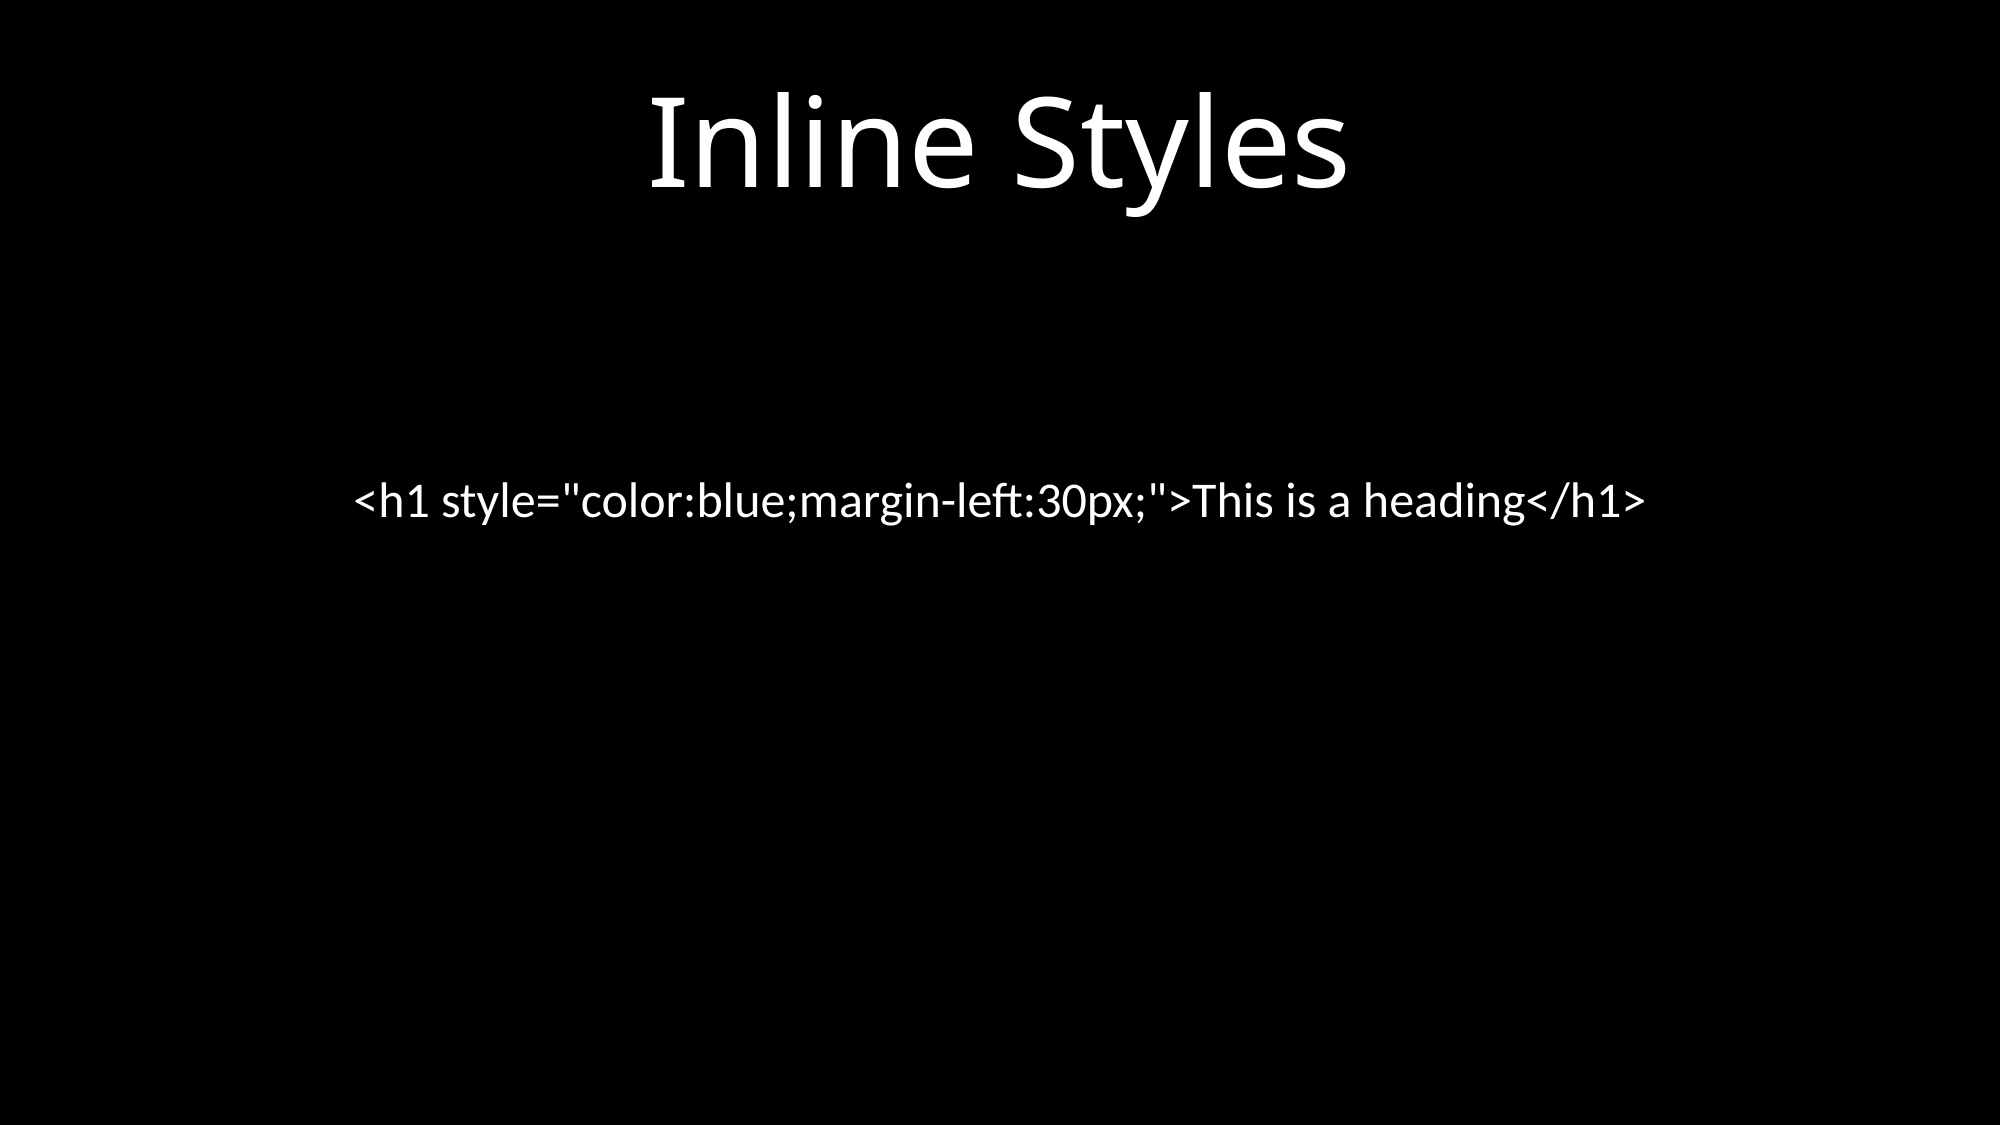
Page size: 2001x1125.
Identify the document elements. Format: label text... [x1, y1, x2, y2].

subtitle <h1 style="color:blue;margin-left:30px;">This is a heading</h1> [249, 386, 1750, 863]
title Inline Styles [249, 50, 1750, 222]
